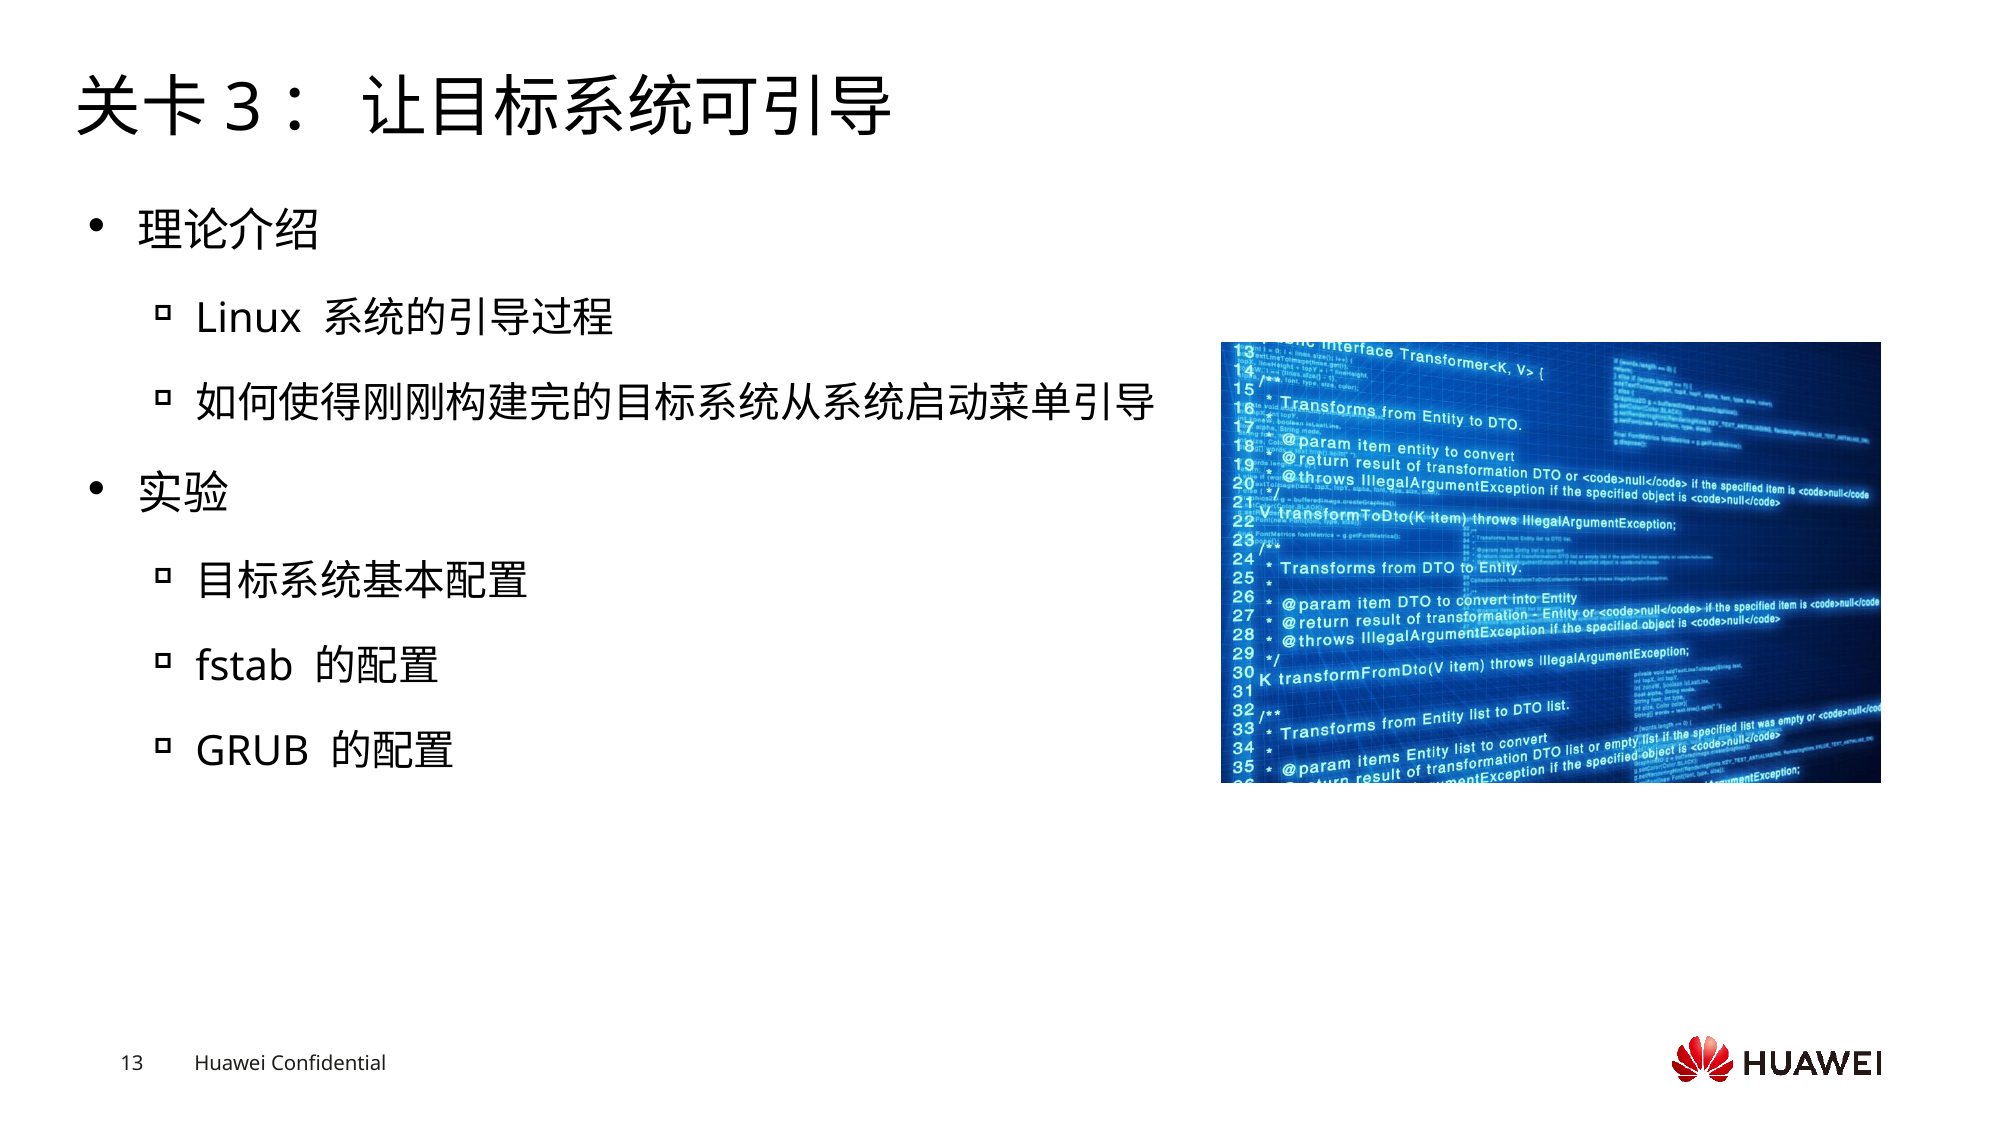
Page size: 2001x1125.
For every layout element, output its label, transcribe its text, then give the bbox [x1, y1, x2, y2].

title 关卡3： 让目标系统可引导 [74, 73, 1928, 154]
list 理论介绍 Linux 系统的引导过程 如何使得刚刚构建完的目标系统从系统启动菜单引导 实验 目标系统基本配置 fstab 的配置 GRUB 的配置 [74, 171, 1928, 973]
picture [1672, 1036, 1881, 1082]
picture [1221, 342, 1881, 783]
